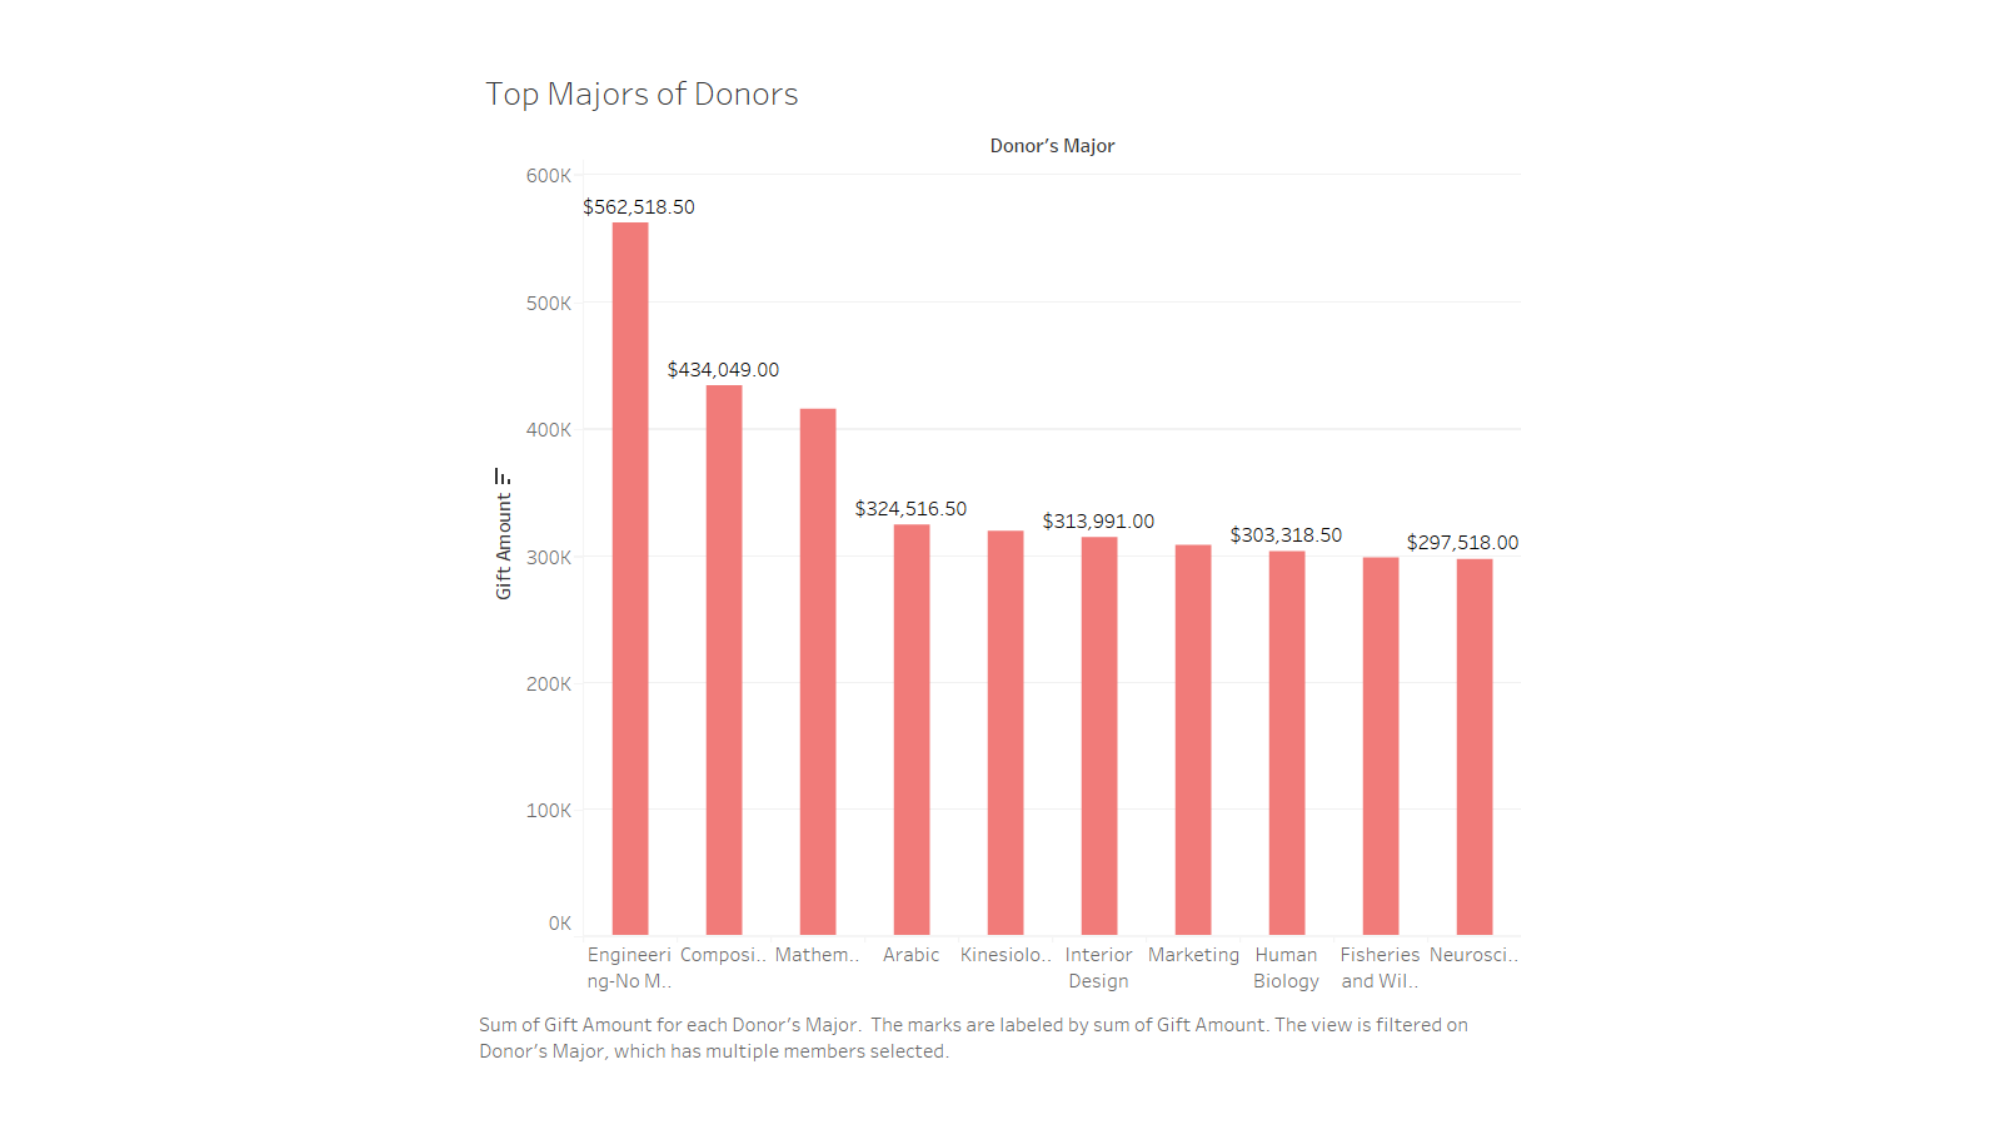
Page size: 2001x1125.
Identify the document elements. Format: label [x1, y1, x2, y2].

picture [479, 61, 1521, 1064]
